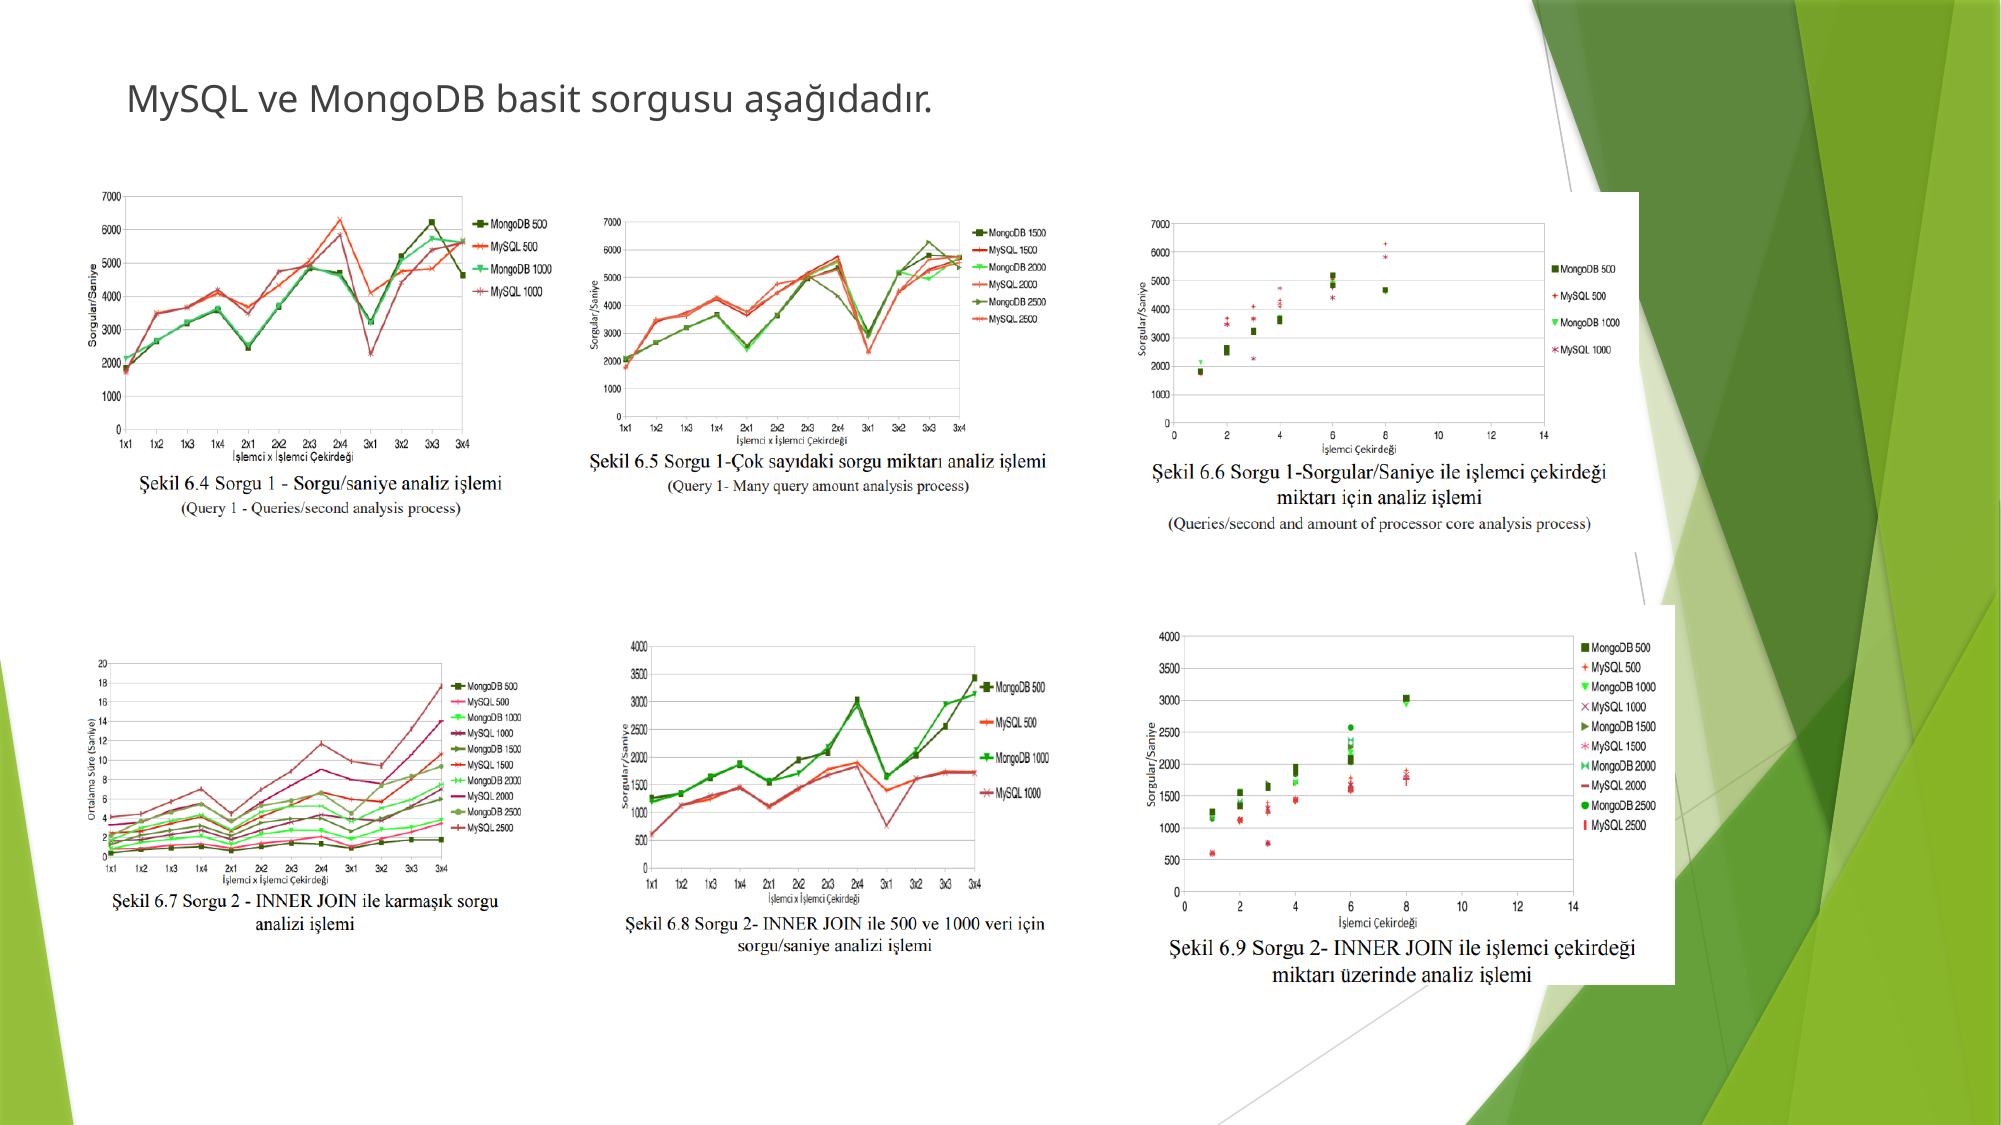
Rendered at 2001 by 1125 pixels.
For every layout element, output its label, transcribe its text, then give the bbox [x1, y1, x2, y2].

picture [81, 641, 563, 938]
picture [81, 187, 1063, 523]
picture [1108, 192, 1640, 552]
picture [618, 632, 1074, 958]
list MySQL ve MongoDB basit sorgusu aşağıdadır. [111, 67, 1522, 992]
picture [1129, 605, 1675, 985]
